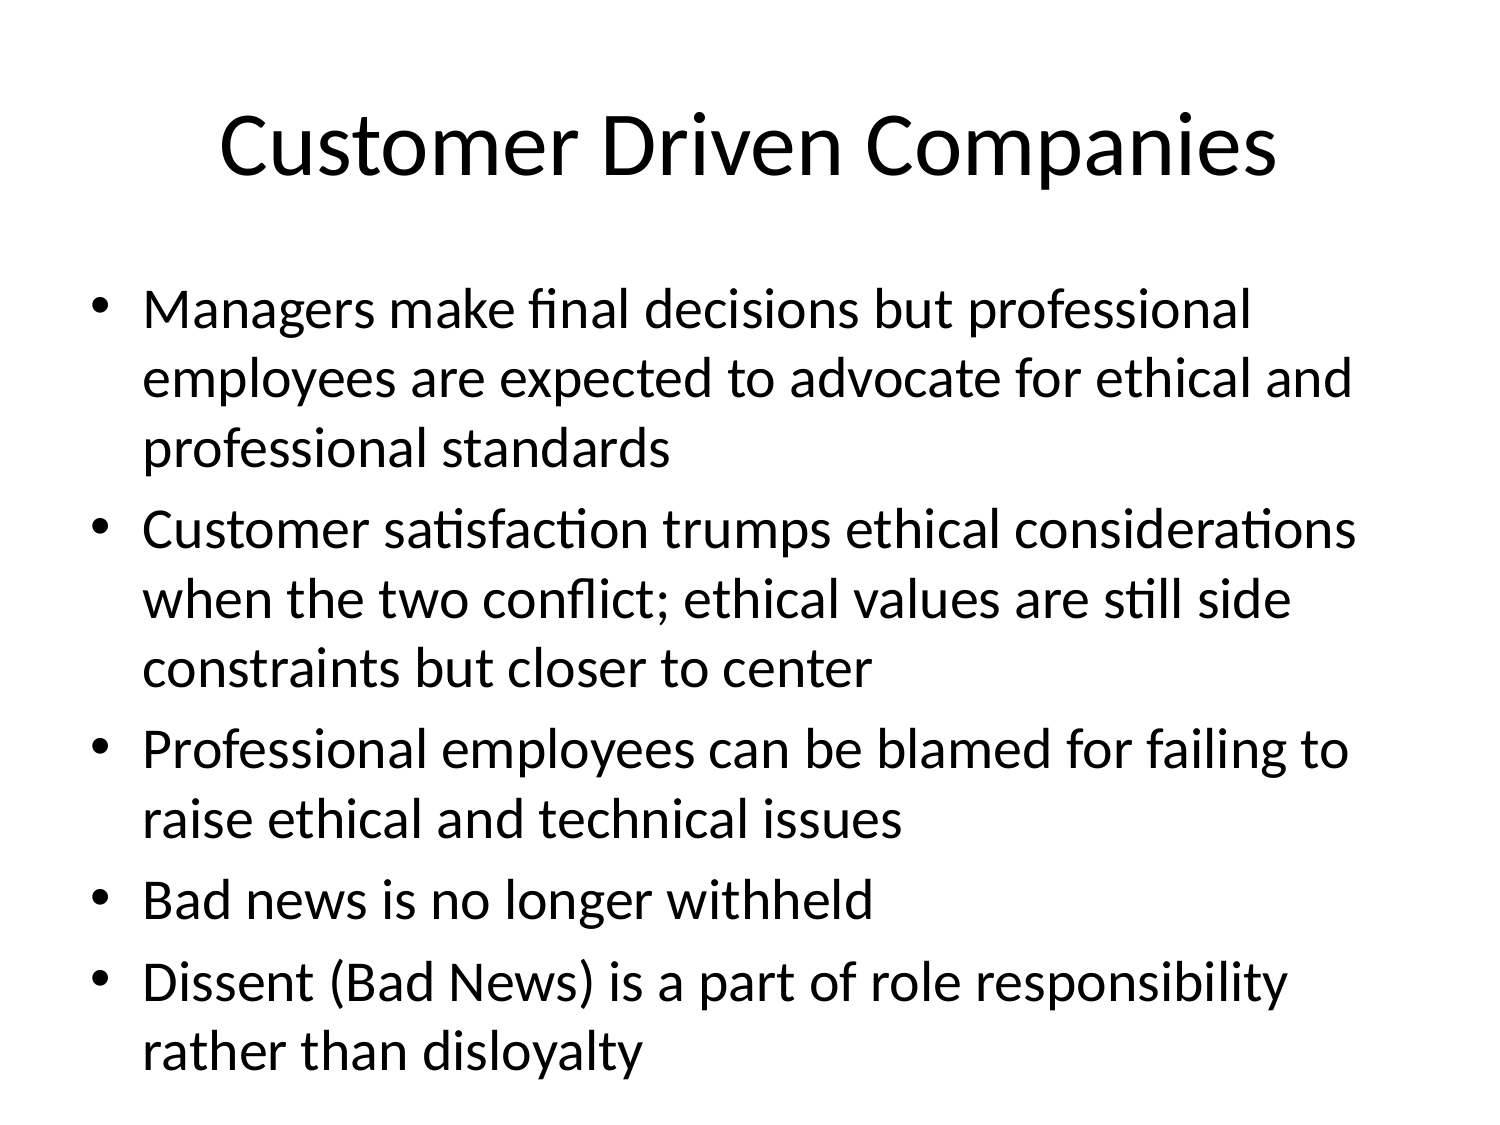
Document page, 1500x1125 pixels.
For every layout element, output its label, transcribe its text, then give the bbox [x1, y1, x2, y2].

list Managers make final decisions but professional employees are expected to advocate for ethical and professional standards Customer satisfaction trumps ethical considerations when the two conflict; ethical values are still side constraints but closer to center Professional employees can be blamed for failing to raise ethical and technical issues Bad news is no longer withheld Dissent (Bad News) is a part of role responsibility rather than disloyalty [75, 262, 1425, 1100]
title Customer Driven Companies [75, 45, 1425, 233]
